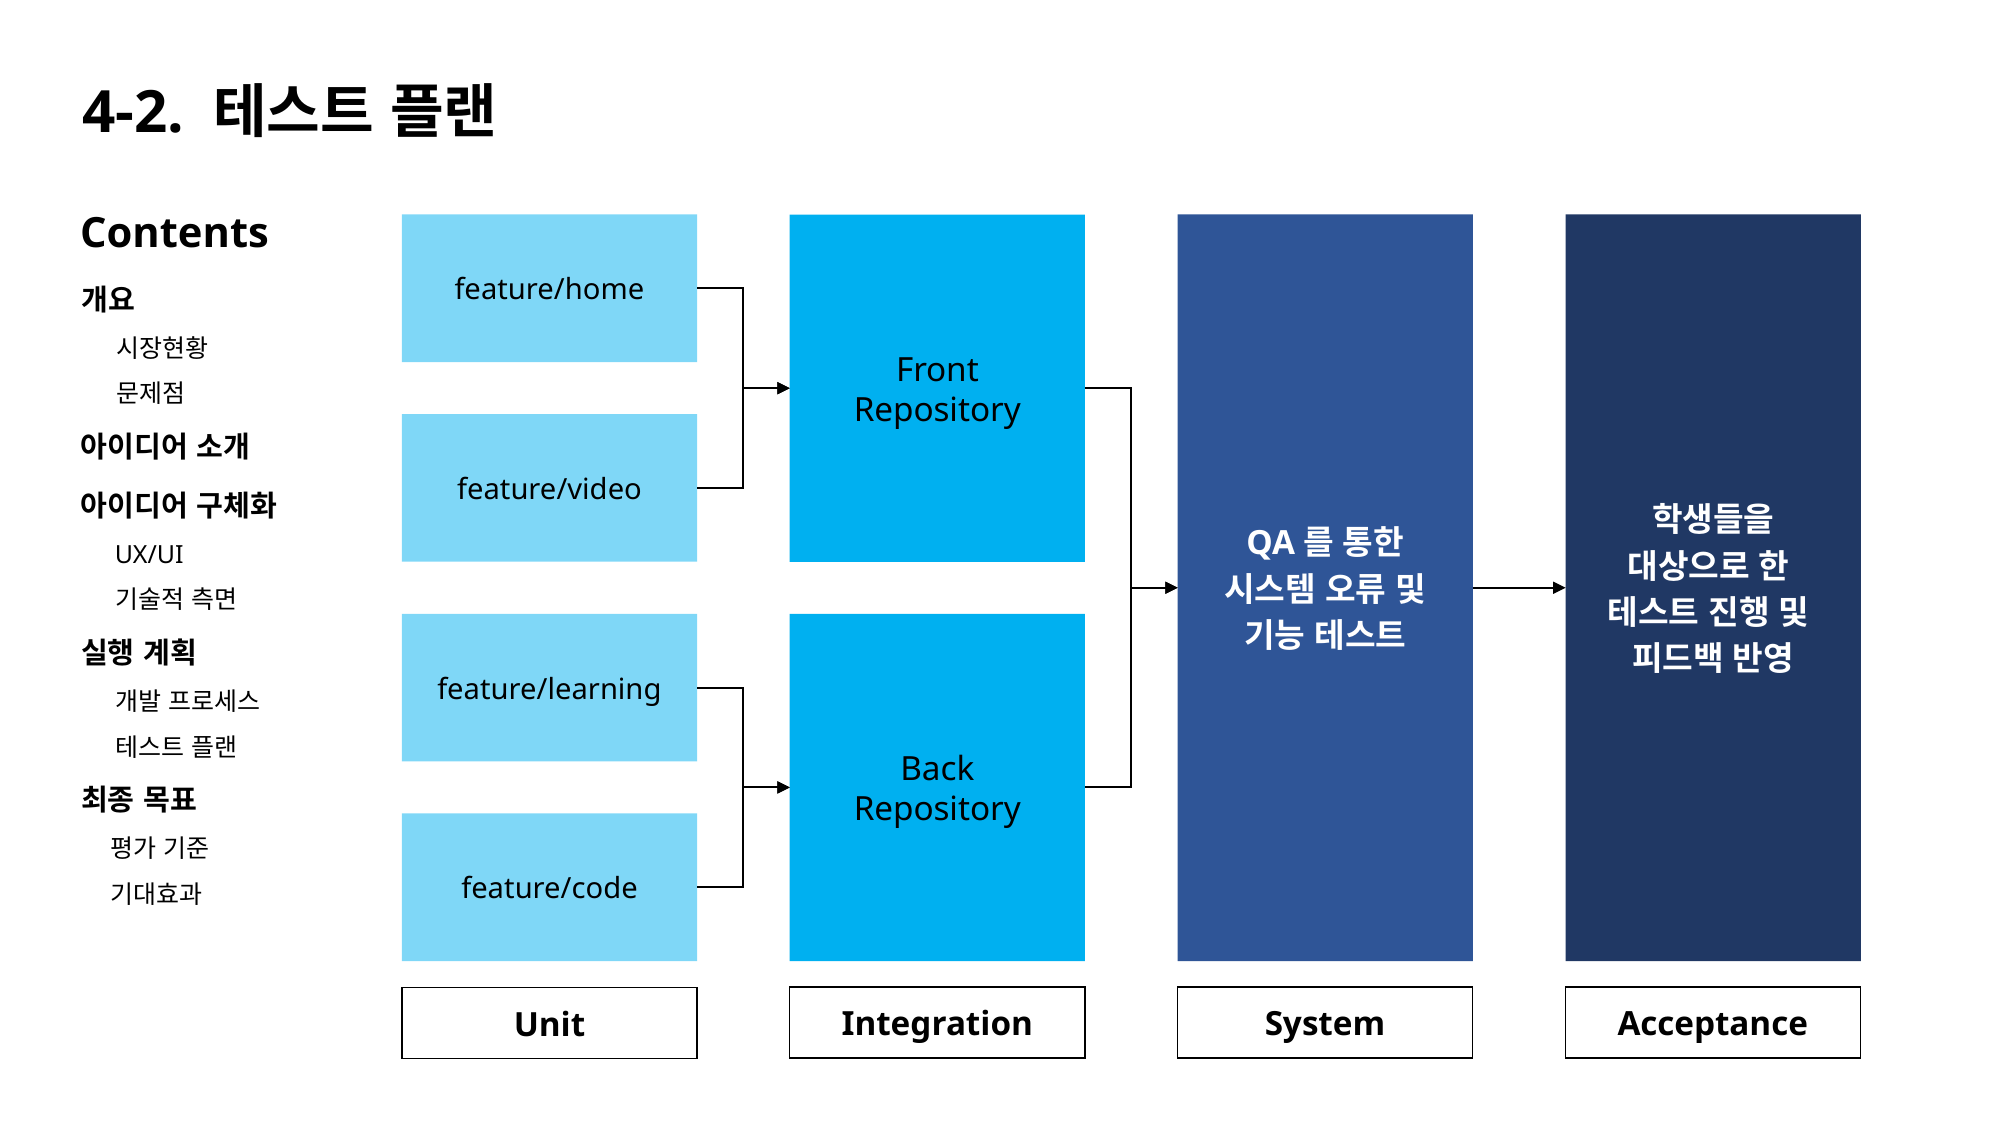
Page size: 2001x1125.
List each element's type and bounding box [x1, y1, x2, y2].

text_box [401, 214, 1861, 1059]
text_box [66, 66, 514, 917]
